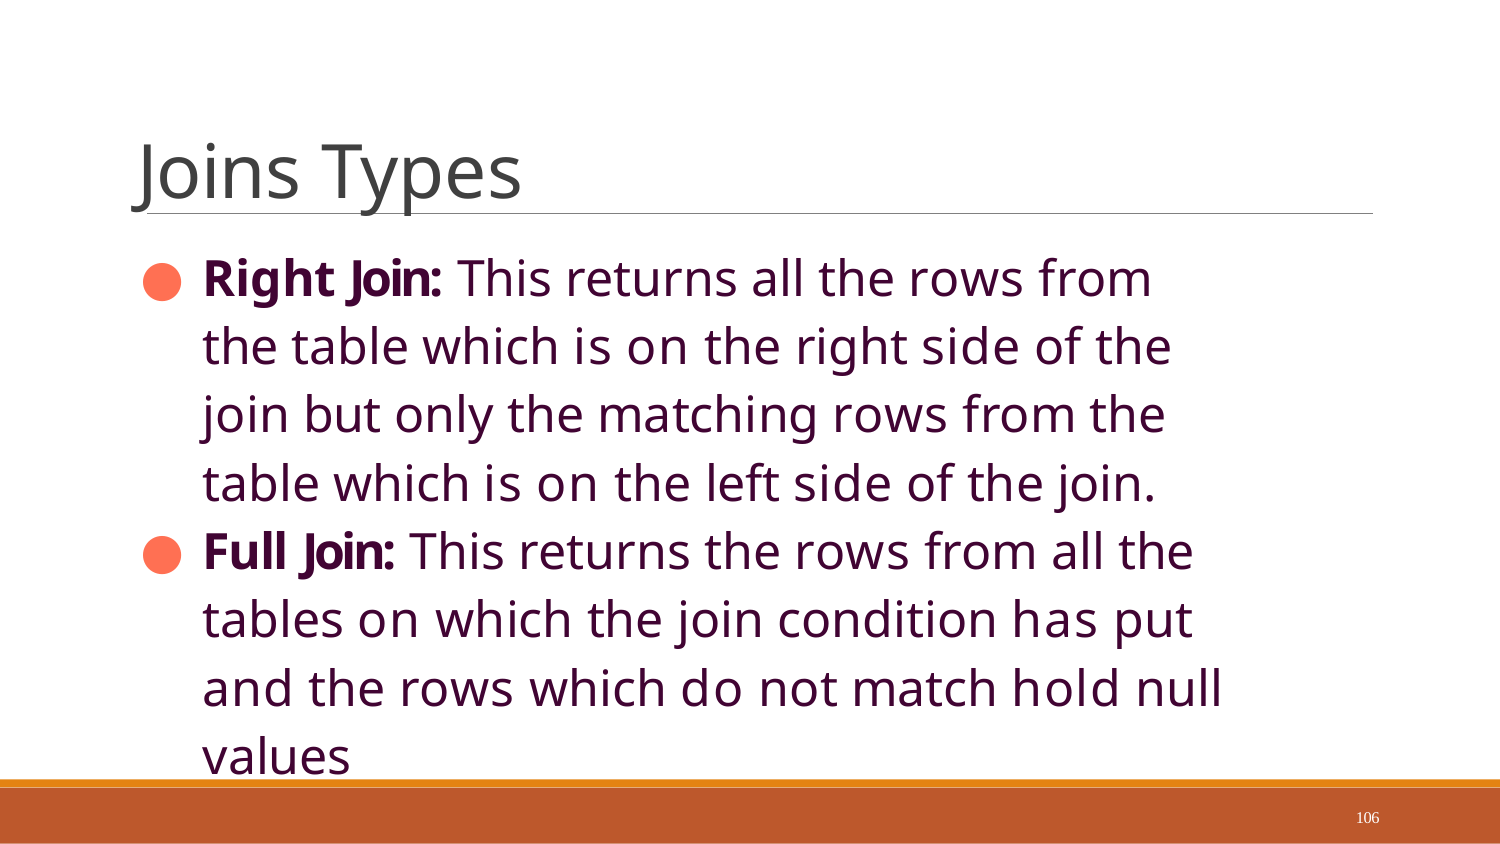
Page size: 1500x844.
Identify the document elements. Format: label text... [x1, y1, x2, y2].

slide_number 106 [1218, 572, 1380, 844]
text_box Right Join: This returns all the rows from the table which is on the right side of the join but only the matching rows from the table which is on the left side of the join. Full Join: This returns the rows from all the tables on which the join condition has put and the rows which do not match hold null values [138, 235, 1261, 785]
title Joins Types [135, 0, 1373, 214]
